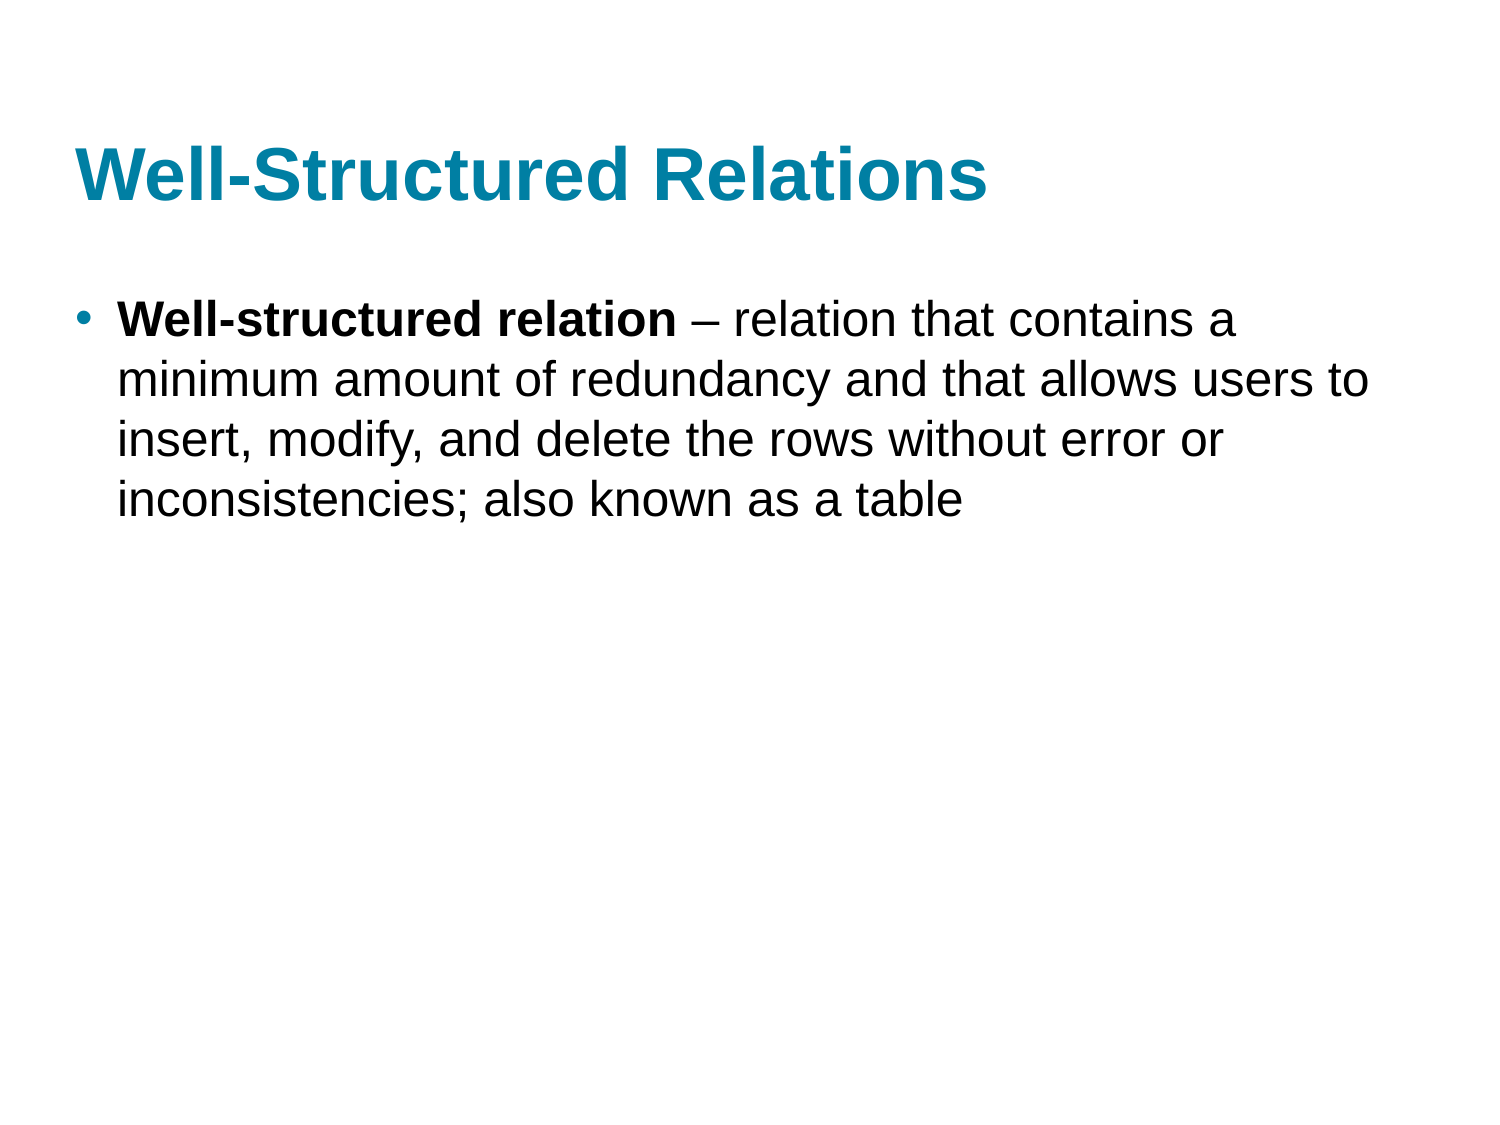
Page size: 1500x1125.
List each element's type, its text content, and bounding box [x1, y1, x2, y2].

list Well-structured relation – relation that contains a minimum amount of redundancy and that allows users to insert, modify, and delete the rows without error or inconsistencies; also known as a table [75, 286, 1425, 893]
title Well-Structured Relations [75, 35, 1425, 216]
